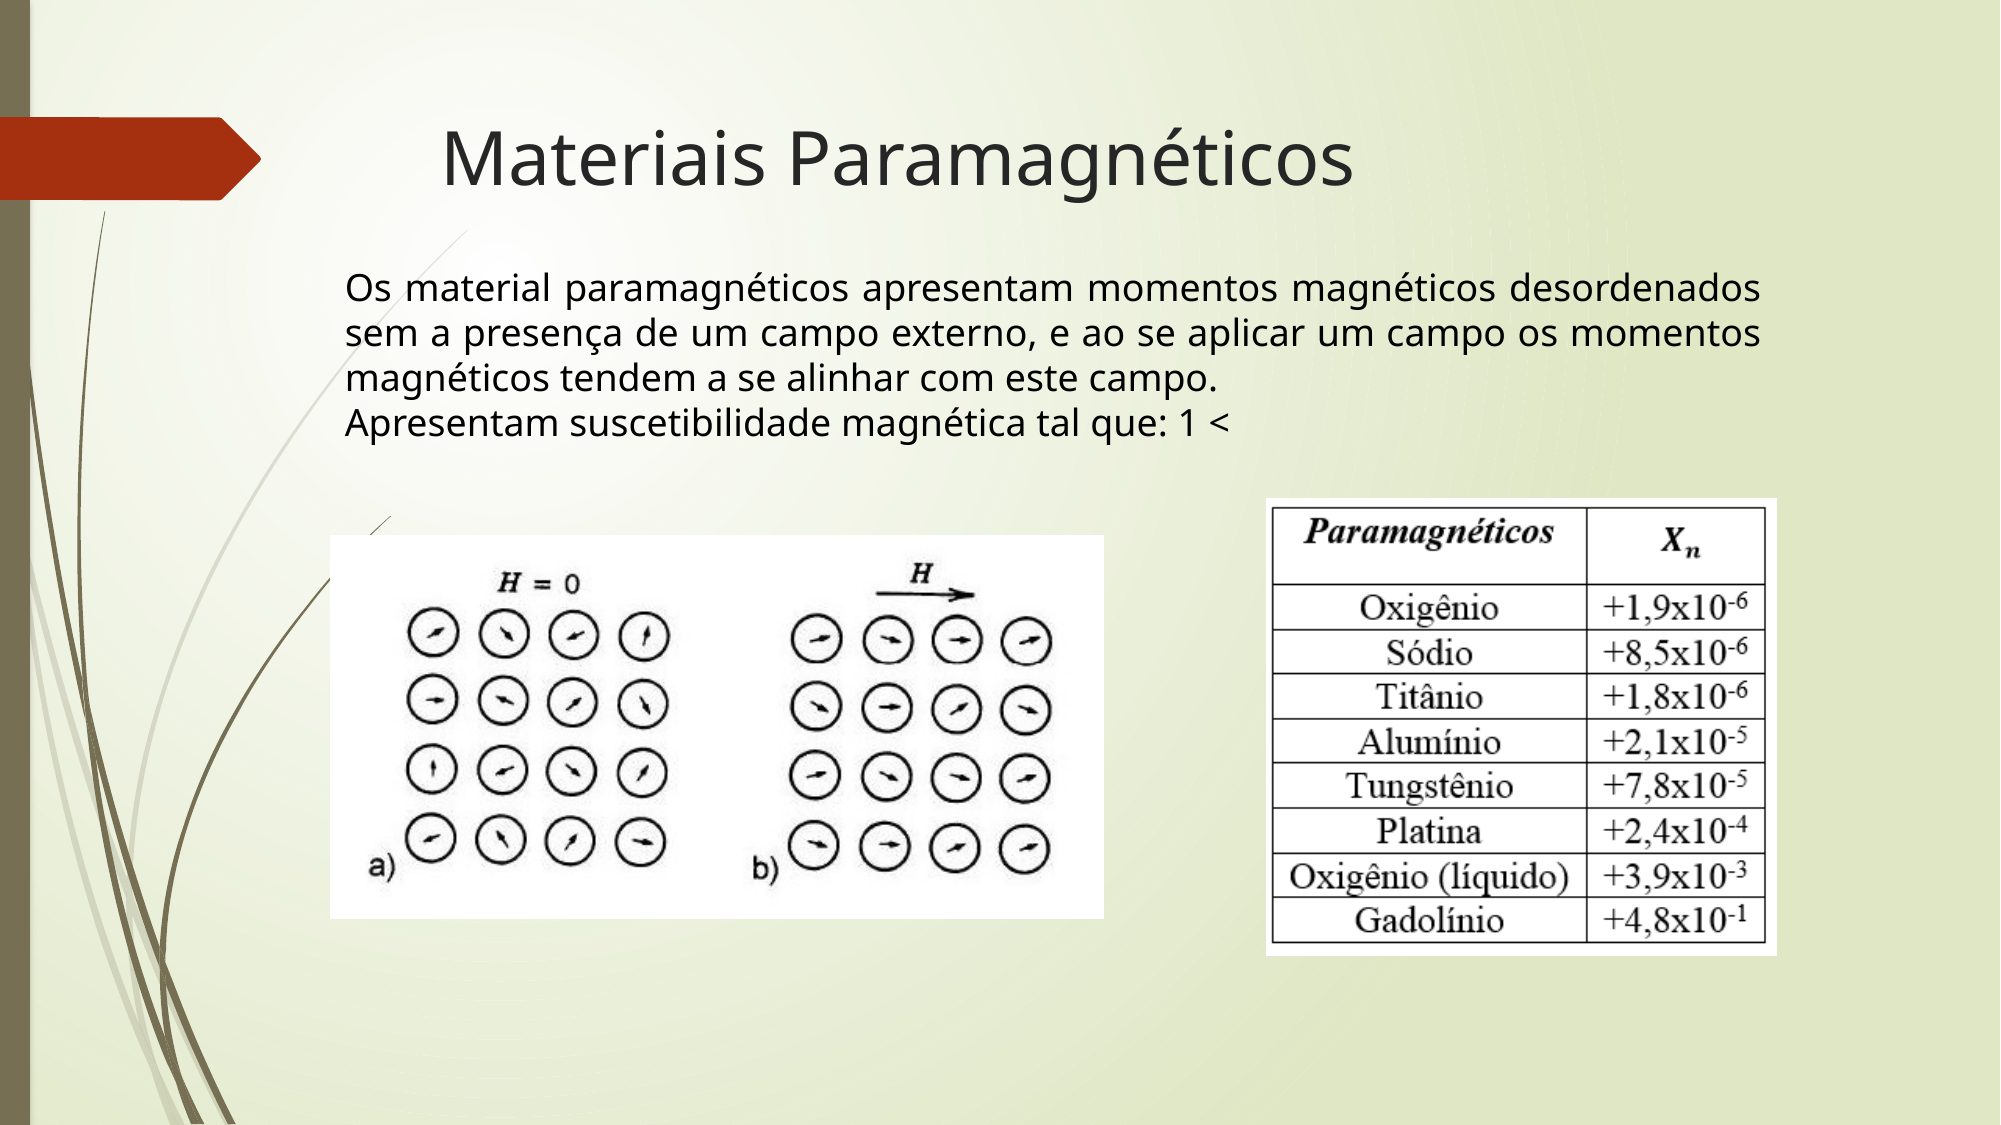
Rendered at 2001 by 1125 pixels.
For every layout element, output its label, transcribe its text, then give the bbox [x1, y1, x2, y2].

picture [1265, 497, 1778, 957]
title Materiais Paramagnéticos [425, 102, 1888, 313]
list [329, 535, 1104, 919]
